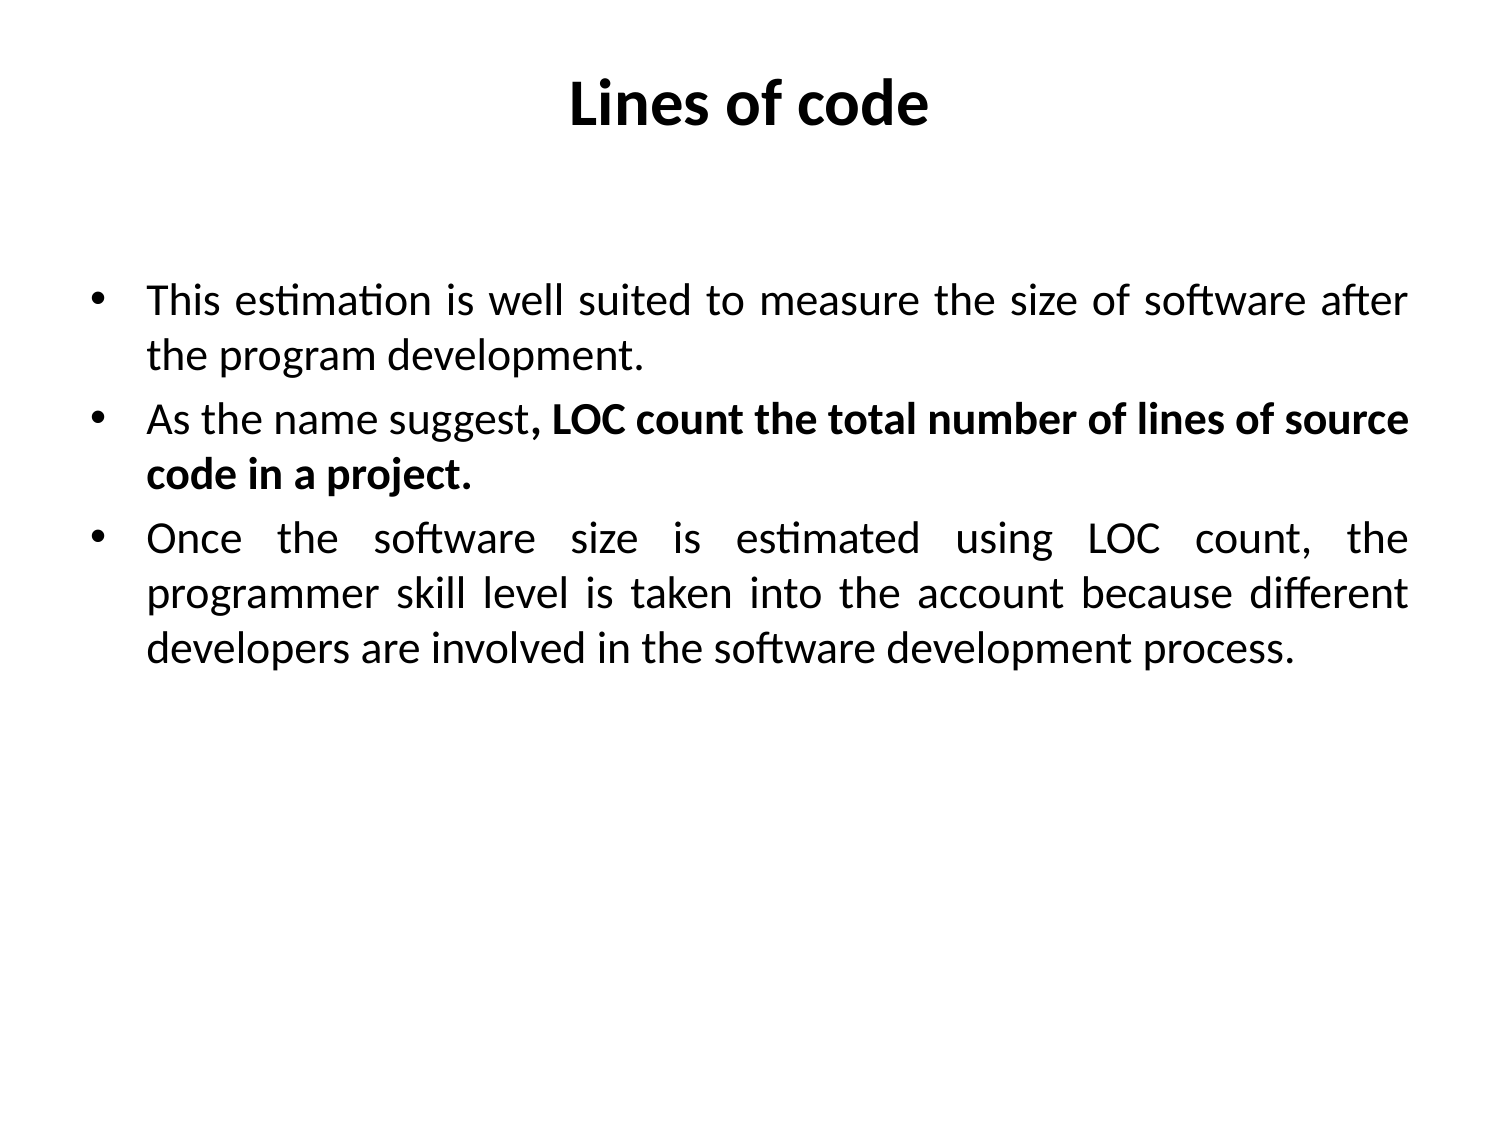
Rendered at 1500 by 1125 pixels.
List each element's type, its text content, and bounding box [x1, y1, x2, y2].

title Lines of code [75, 45, 1425, 233]
list This estimation is well suited to measure the size of software after the program development. As the name suggest, LOC count the total number of lines of source code in a project. Once the software size is estimated using LOC count, the programmer skill level is taken into the account because different developers are involved in the software development process. [75, 262, 1425, 1005]
